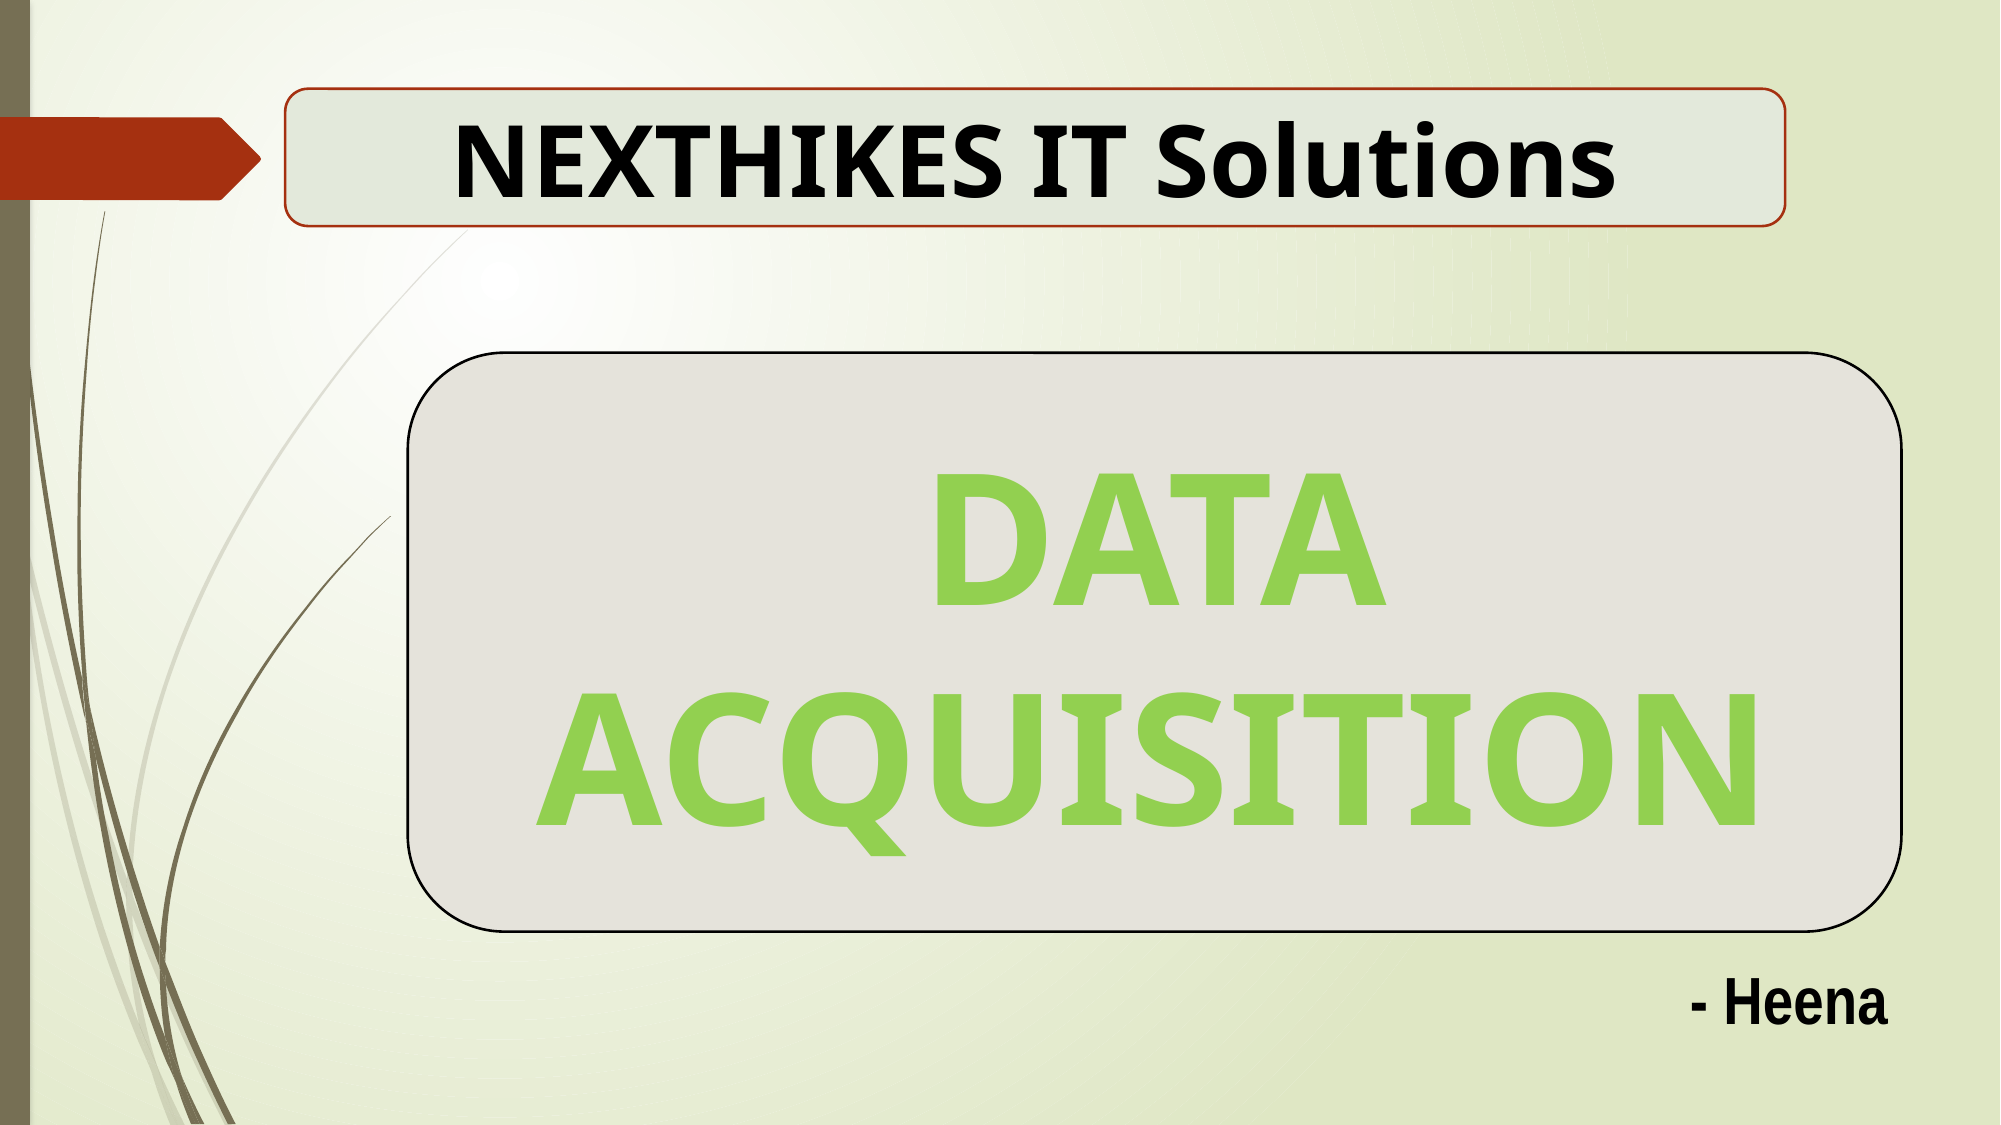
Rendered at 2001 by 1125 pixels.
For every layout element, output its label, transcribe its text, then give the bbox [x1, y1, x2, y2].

text_box DATA ACQUISITION [406, 351, 1903, 933]
text_box NEXTHIKES IT Solutions [283, 87, 1787, 228]
text_box - Heena [1675, 950, 1940, 1046]
